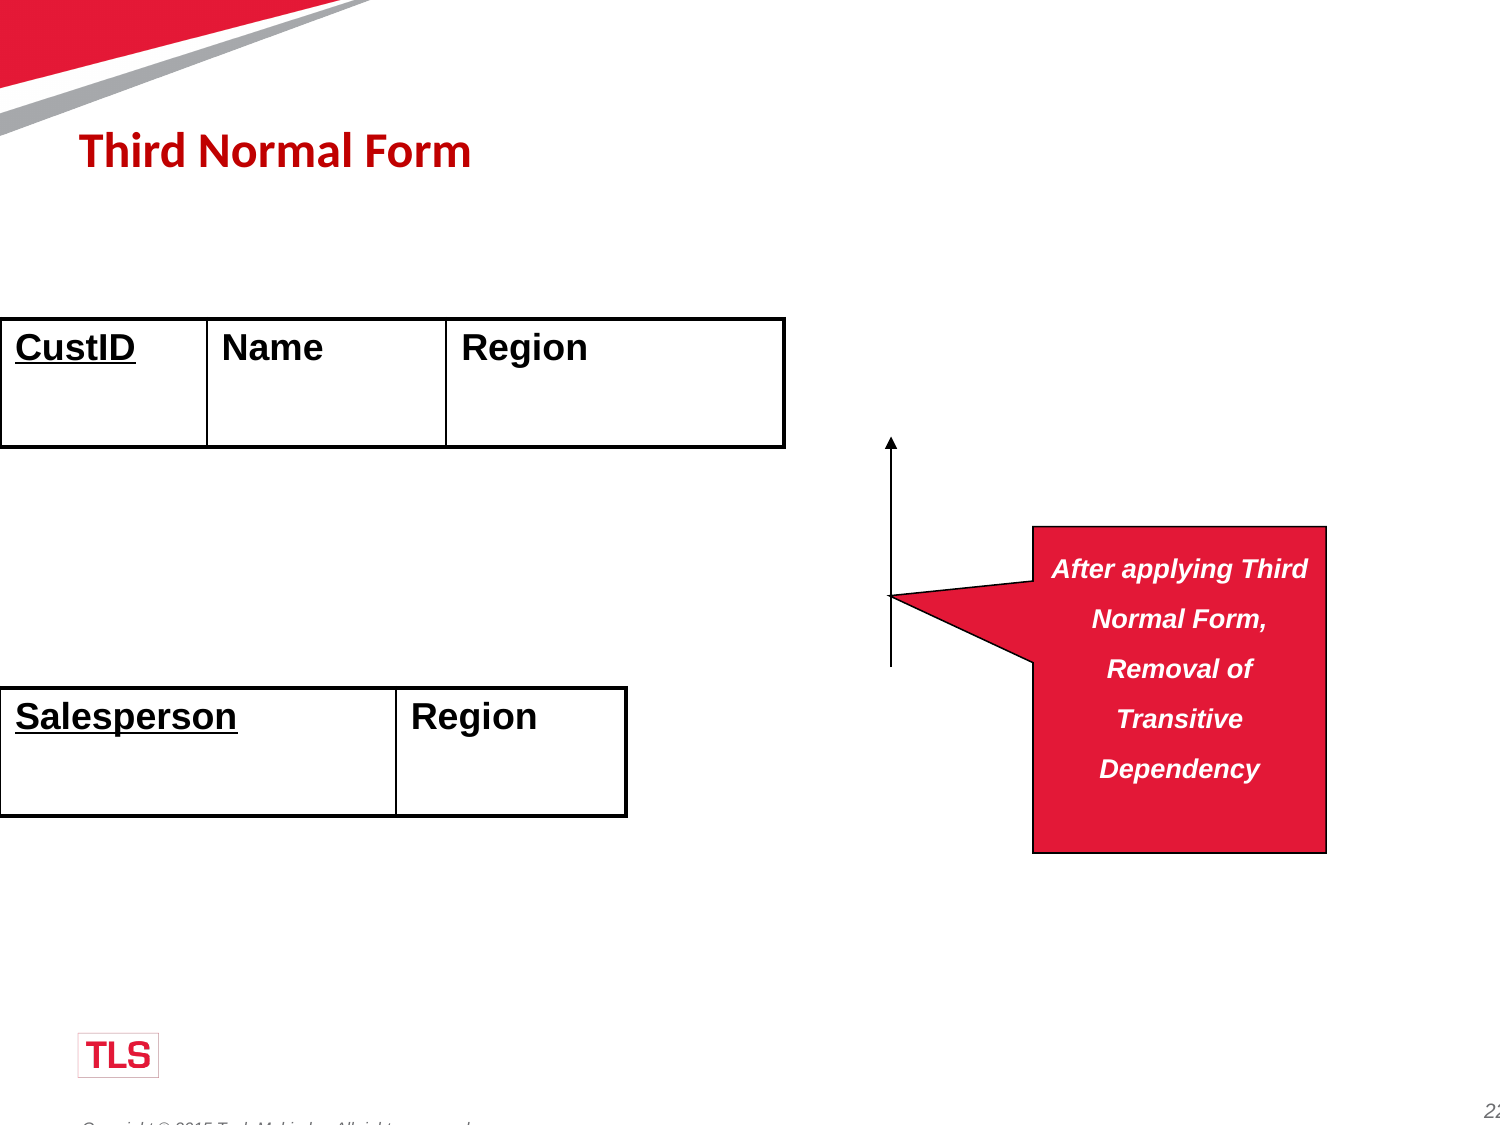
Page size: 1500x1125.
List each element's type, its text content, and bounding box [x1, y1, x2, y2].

table_header Salesperson [1, 690, 395, 814]
title Third Normal Form [78, 117, 1429, 179]
picture [0, 0, 373, 136]
table_header Region [397, 690, 624, 814]
text_box [884, 436, 898, 595]
text_box After applying Third Normal Form, Removal of Transitive Dependency [889, 526, 1327, 853]
picture [64, 1023, 172, 1097]
table_header CustID [2, 321, 206, 445]
table_header Region [447, 321, 782, 445]
table_header Name [208, 321, 445, 445]
